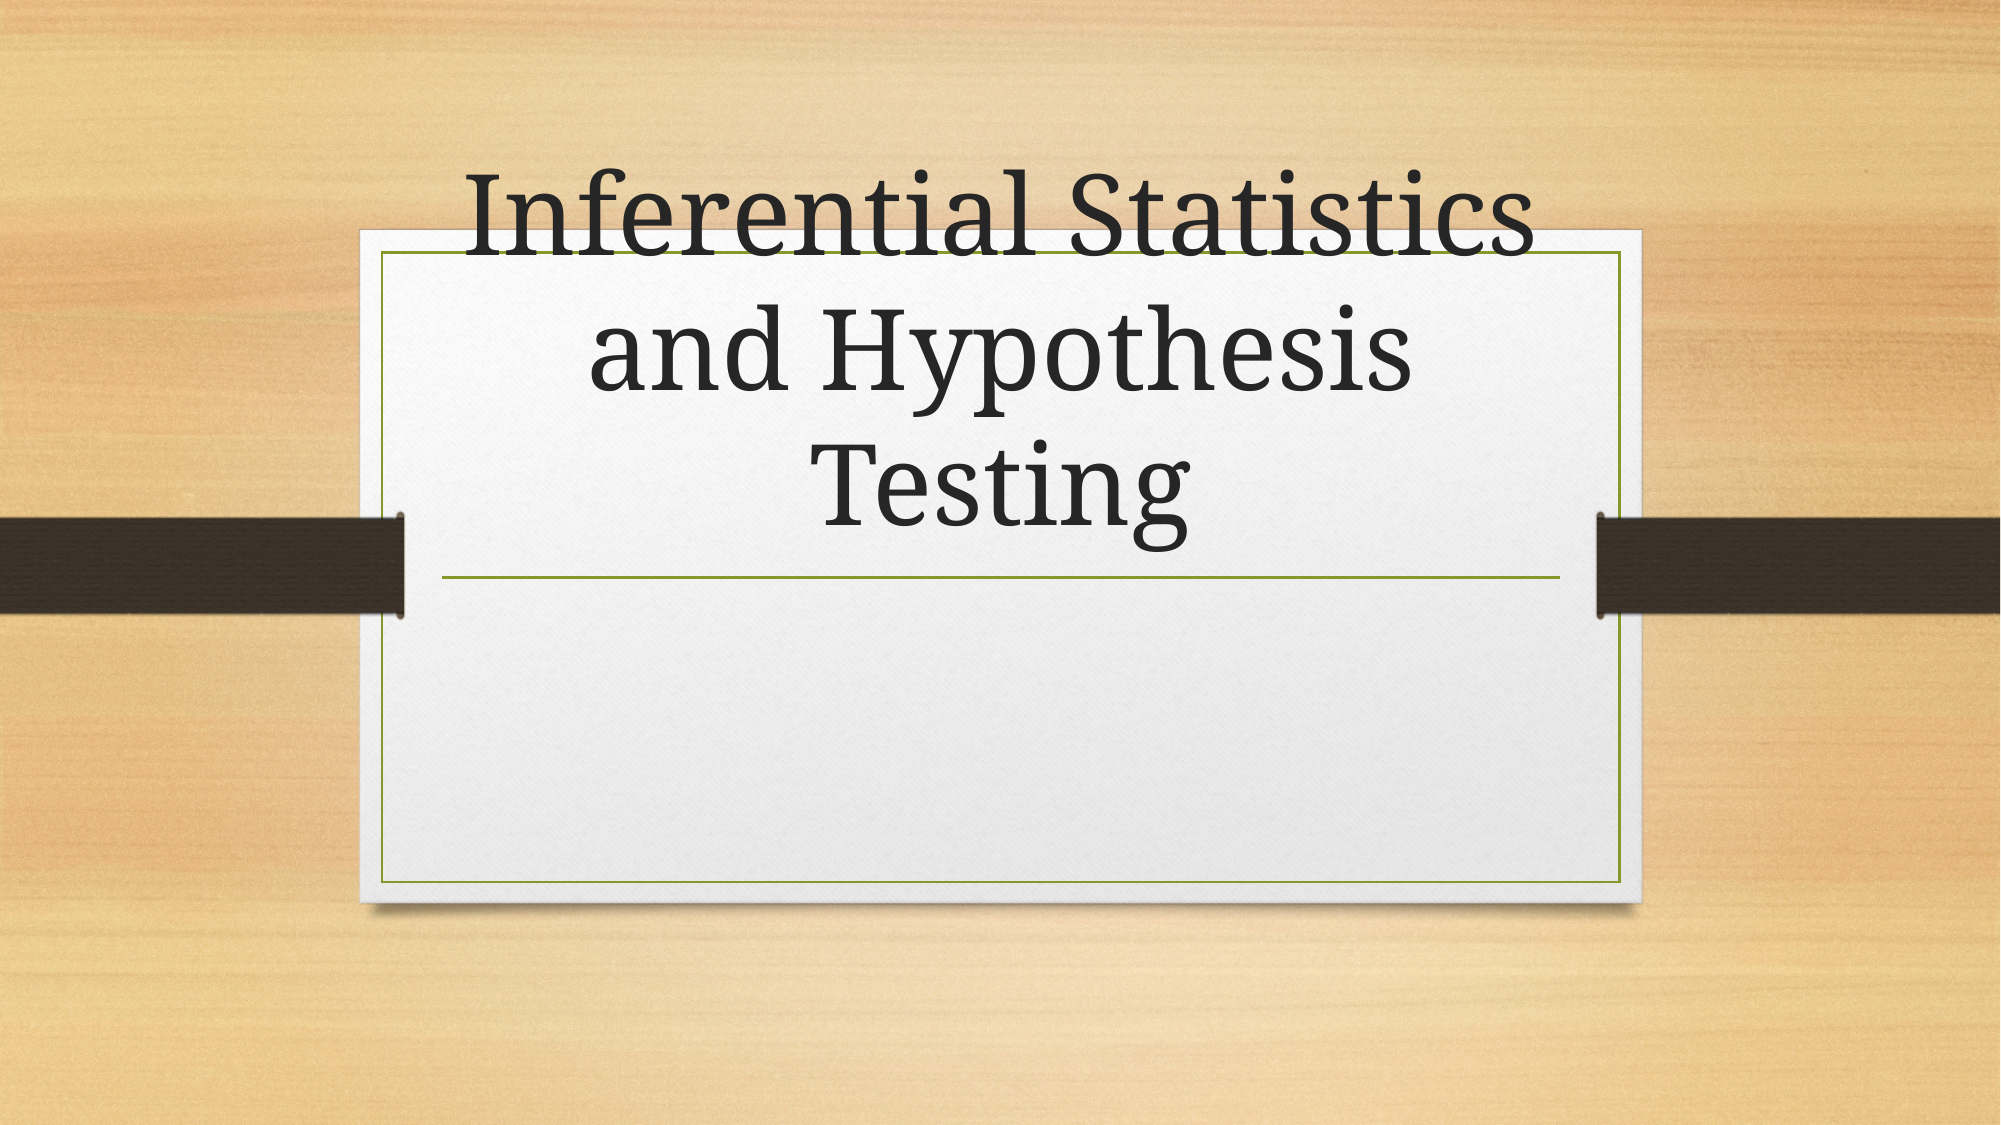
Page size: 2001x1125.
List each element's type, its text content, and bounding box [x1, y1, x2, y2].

picture [0, 0, 2001, 1125]
title Inferential Statistics and Hypothesis Testing [441, 306, 1560, 556]
